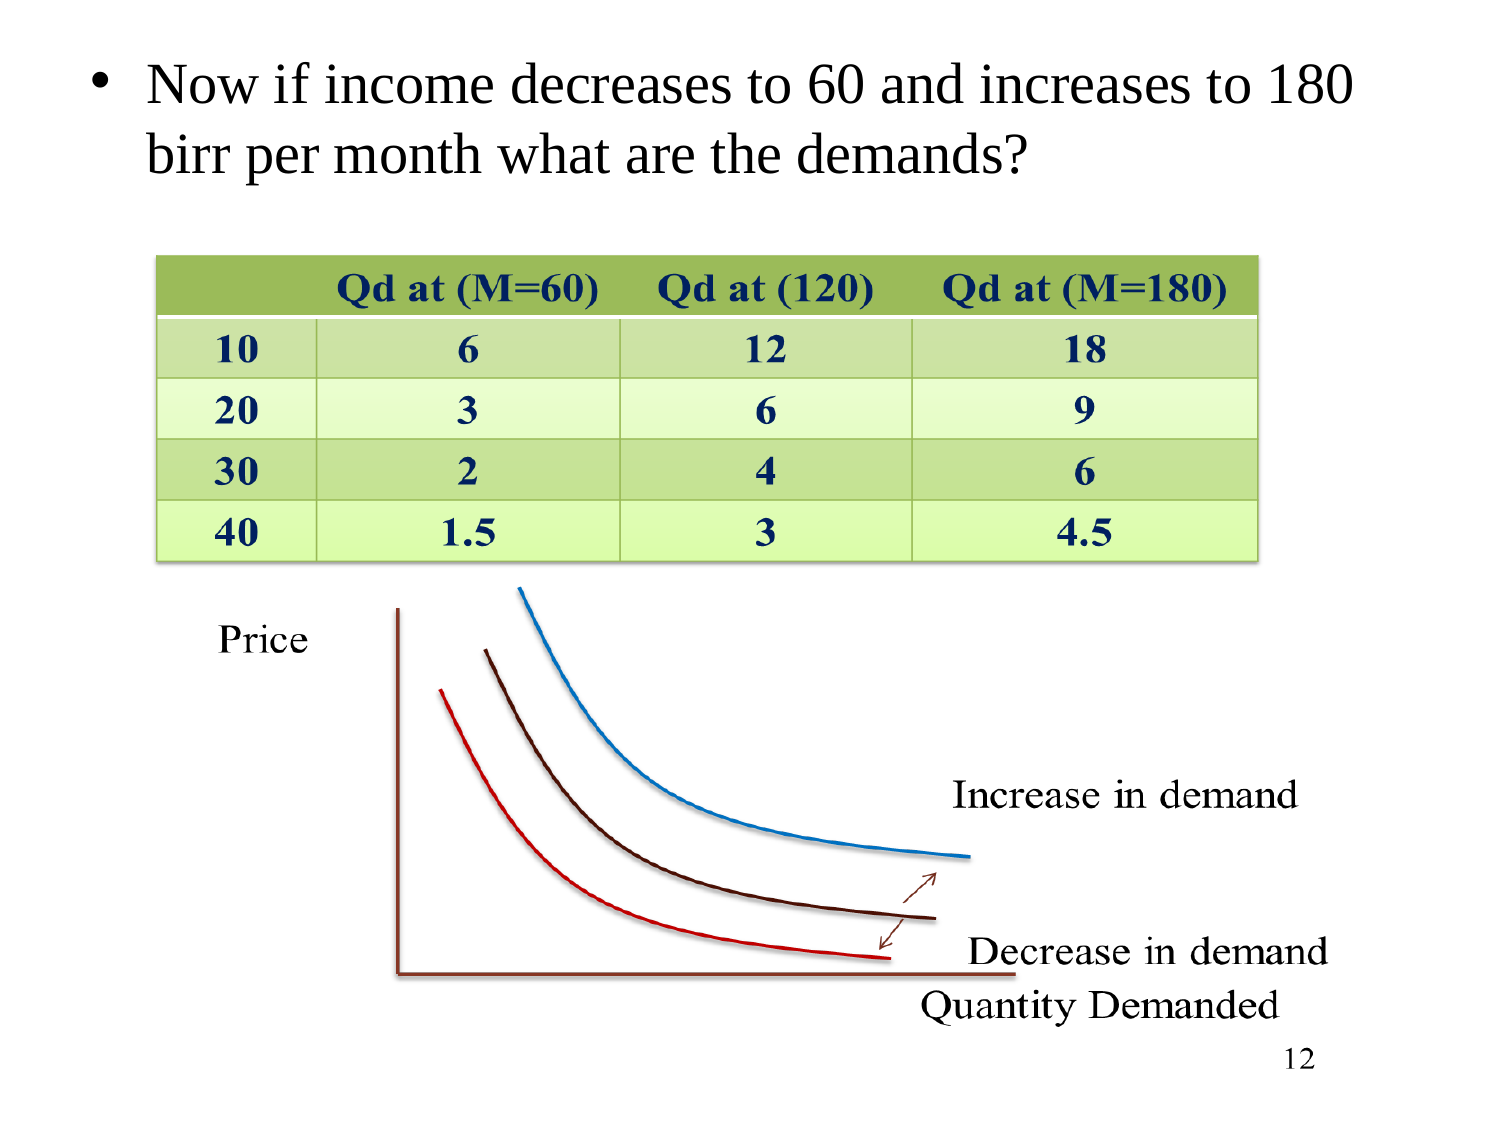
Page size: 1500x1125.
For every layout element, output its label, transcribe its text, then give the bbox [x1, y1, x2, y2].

list Now if income decreases to 60 and increases to 180 birr per month what are the demands? [75, 37, 1425, 986]
picture [149, 249, 1390, 1095]
